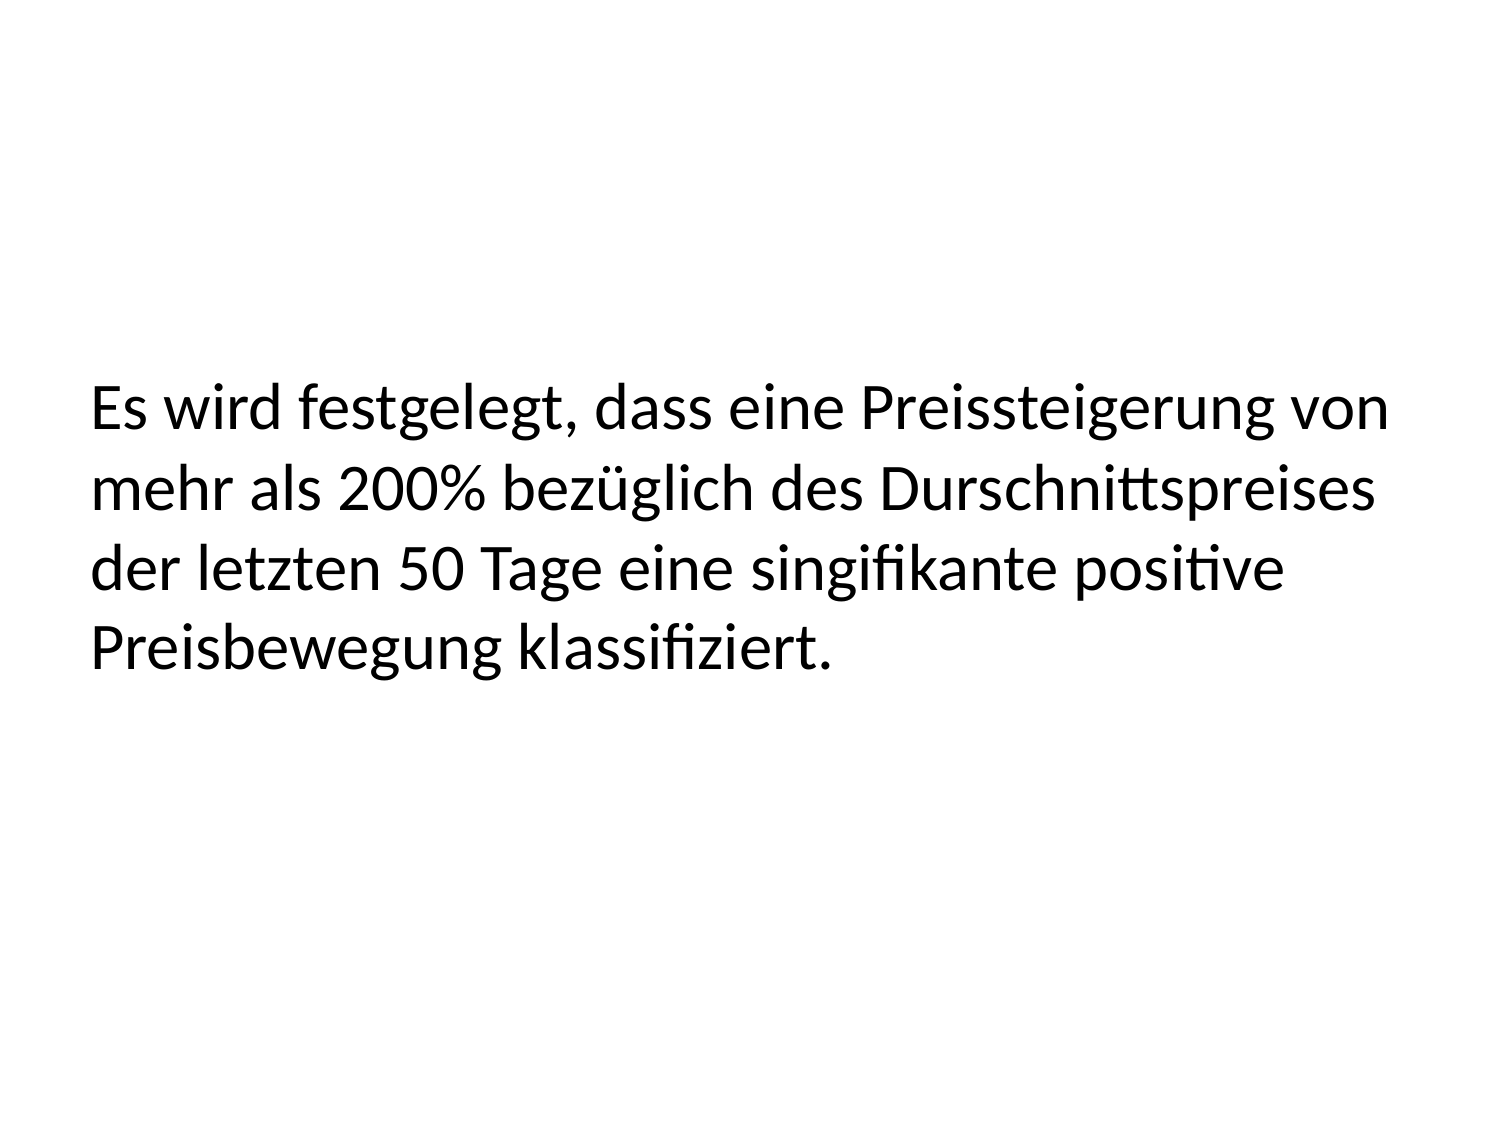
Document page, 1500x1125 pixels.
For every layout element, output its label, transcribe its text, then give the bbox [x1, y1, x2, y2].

list Es wird festgelegt, dass eine Preissteigerung von mehr als 200% bezüglich des Durschnittspreises der letzten 50 Tage eine singifikante positive Preisbewegung klassifiziert. [75, 262, 1425, 1005]
